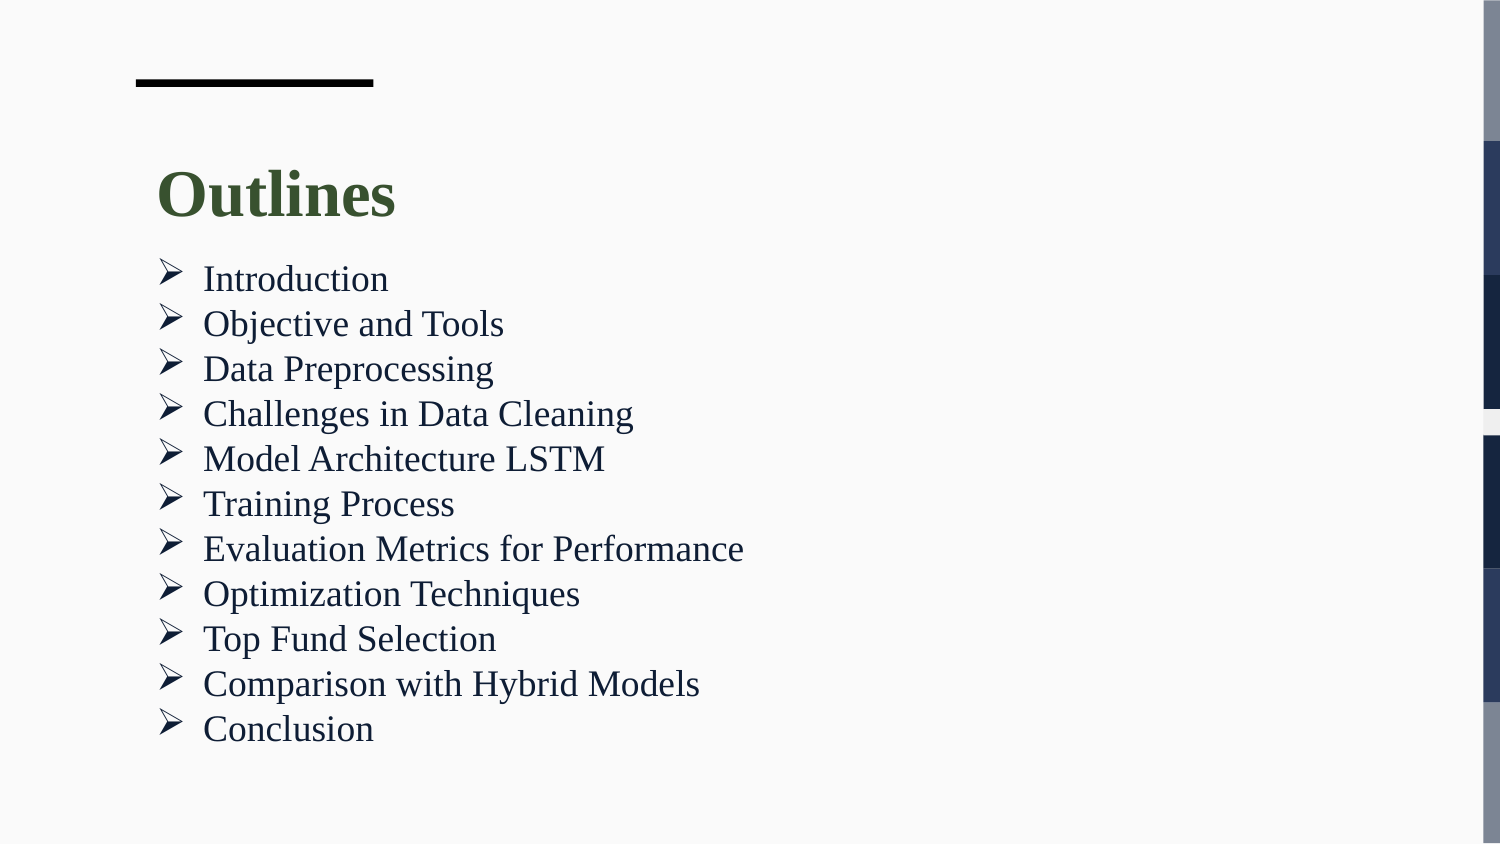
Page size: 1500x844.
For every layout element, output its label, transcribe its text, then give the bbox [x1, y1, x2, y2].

text_box Introduction Objective and Tools Data Preprocessing Challenges in Data Cleaning Model Architecture LSTM Training Process Evaluation Metrics for Performance Optimization Techniques Top Fund Selection Comparison with Hybrid Models Conclusion [141, 246, 828, 757]
text_box [135, 79, 374, 87]
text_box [1483, 0, 1500, 844]
title Outlines [141, 116, 715, 247]
